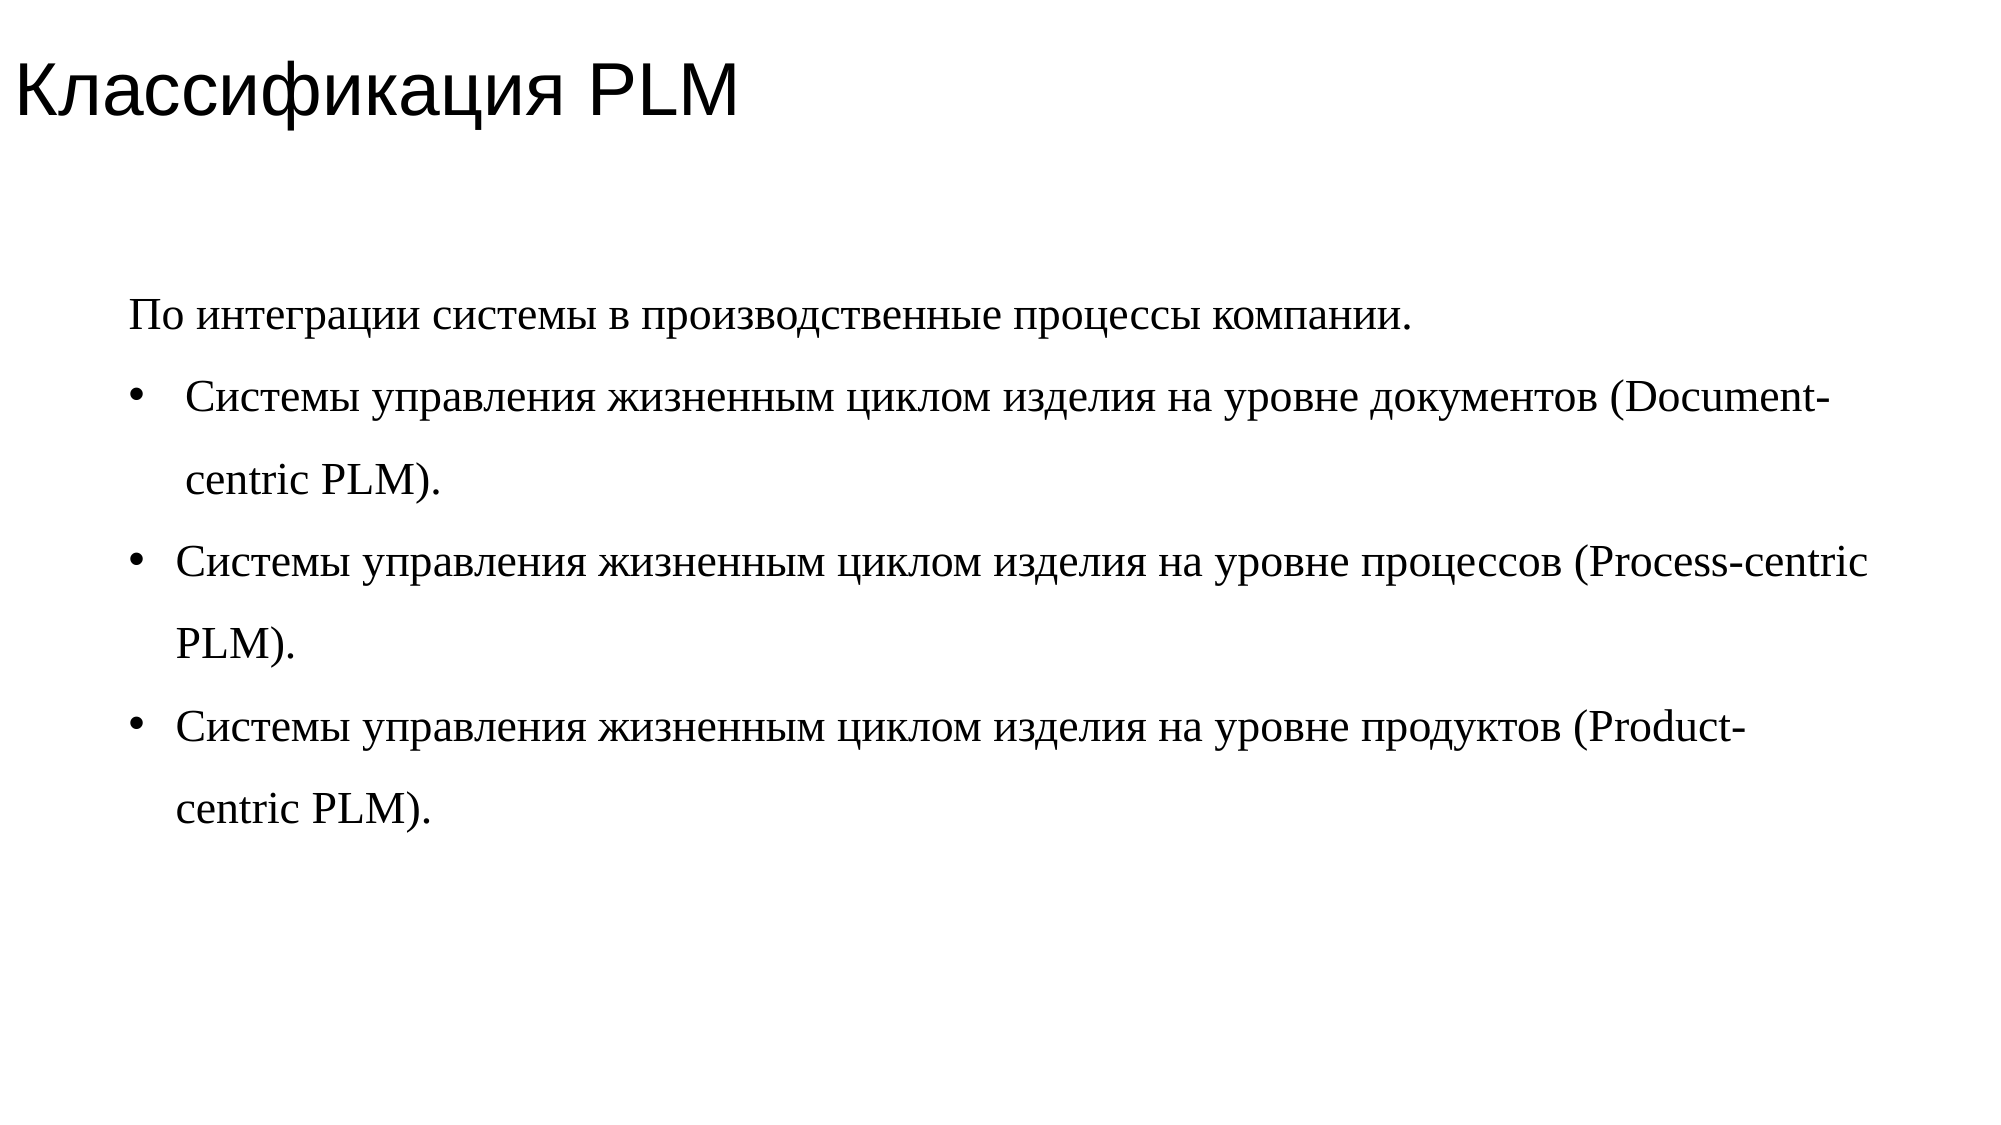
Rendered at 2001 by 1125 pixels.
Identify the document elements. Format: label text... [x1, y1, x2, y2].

text_box Классификация PLM [0, 32, 2000, 138]
text_box По интеграции системы в производственные процессы компании. Системы управления жизненным циклом изделия на уровне документов (Document-centric PLM). Системы управления жизненным циклом изделия на уровне процессов (Process-centric PLM). Системы управления жизненным циклом изделия на уровне продуктов (Product-centric PLM). [113, 248, 1886, 841]
